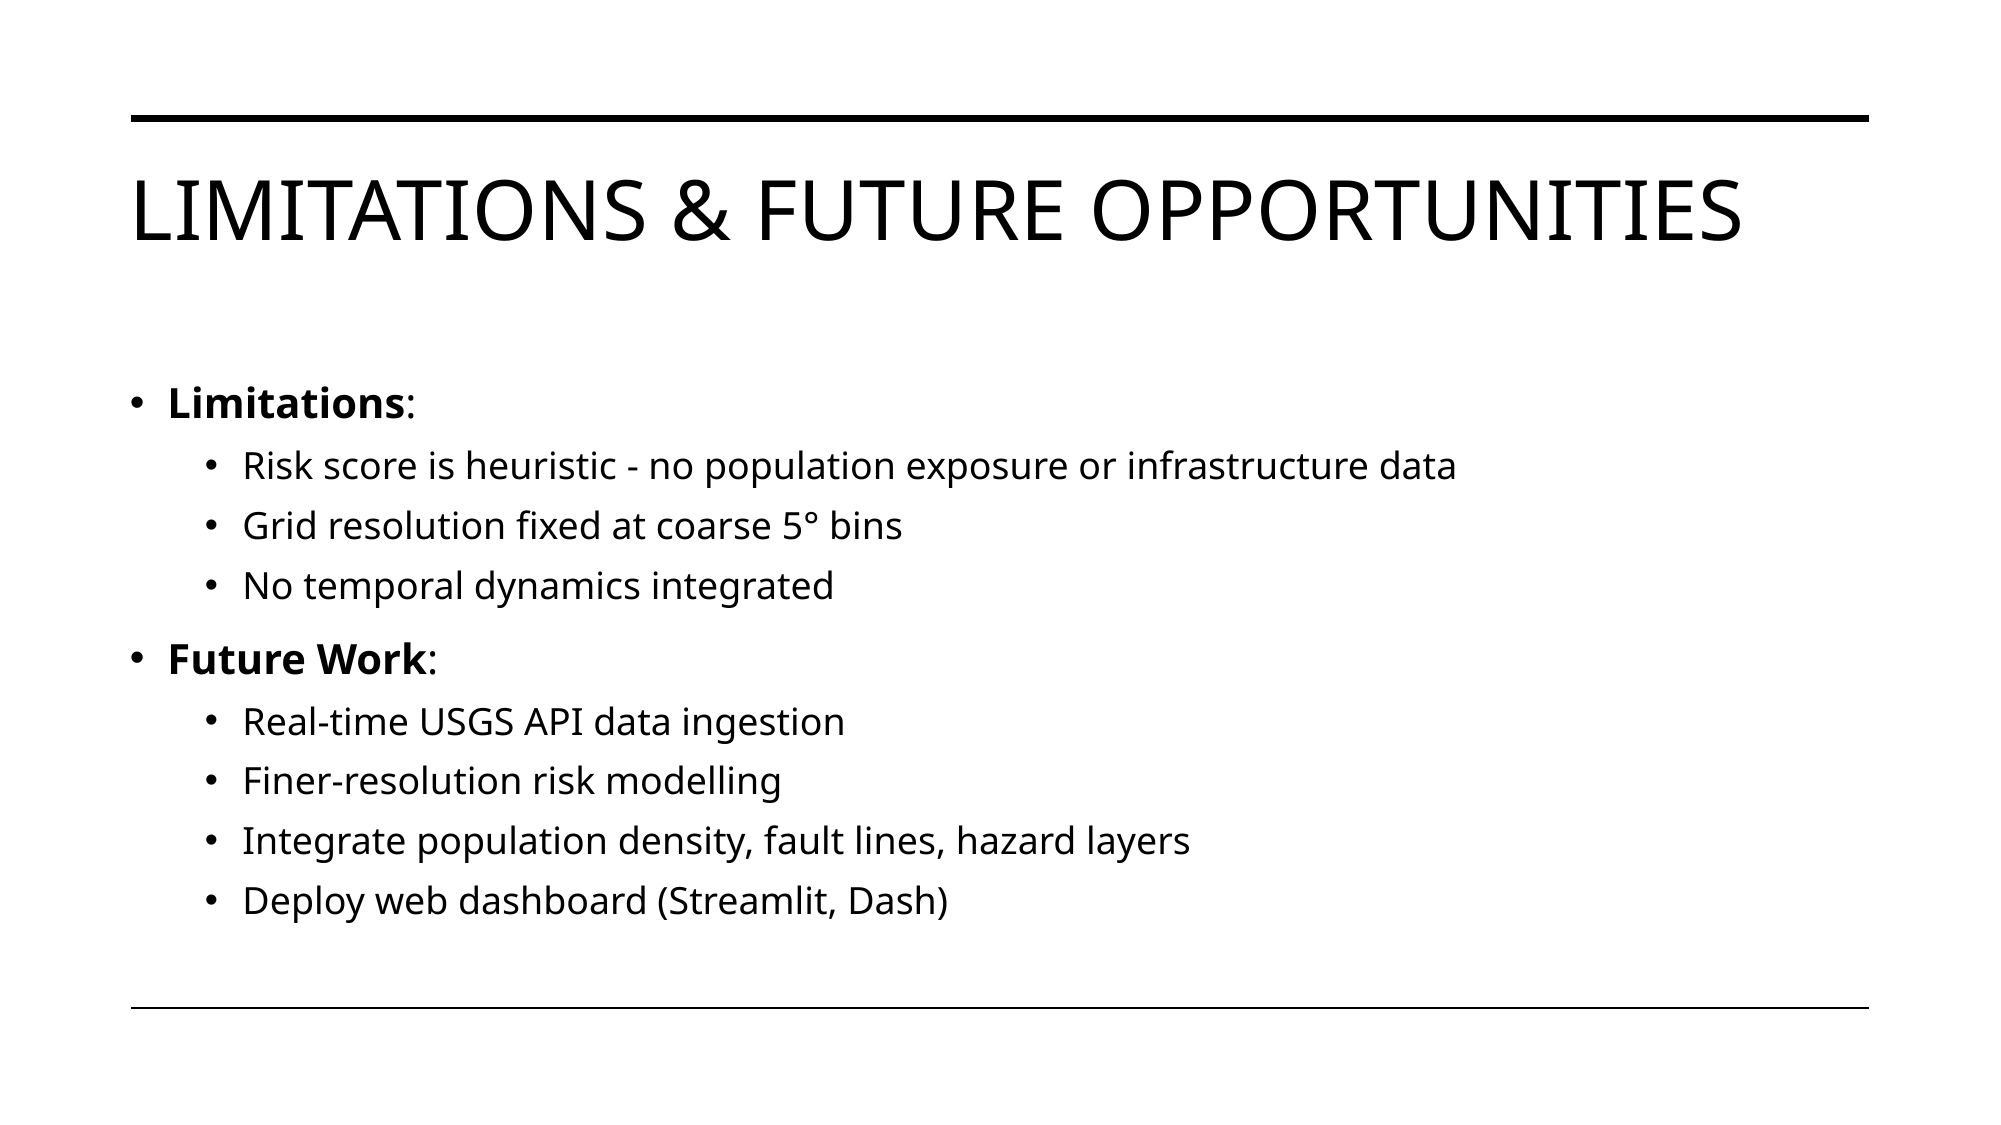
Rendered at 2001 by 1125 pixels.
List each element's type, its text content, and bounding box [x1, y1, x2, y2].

title Limitations & Future Opportunities [114, 149, 1869, 364]
list Limitations: Risk score is heuristic - no population exposure or infrastructure data Grid resolution fixed at coarse 5° bins No temporal dynamics integrated Future Work: Real-time USGS API data ingestion Finer-resolution risk modelling Integrate population density, fault lines, hazard layers Deploy web dashboard (Streamlit, Dash) [114, 364, 1869, 978]
